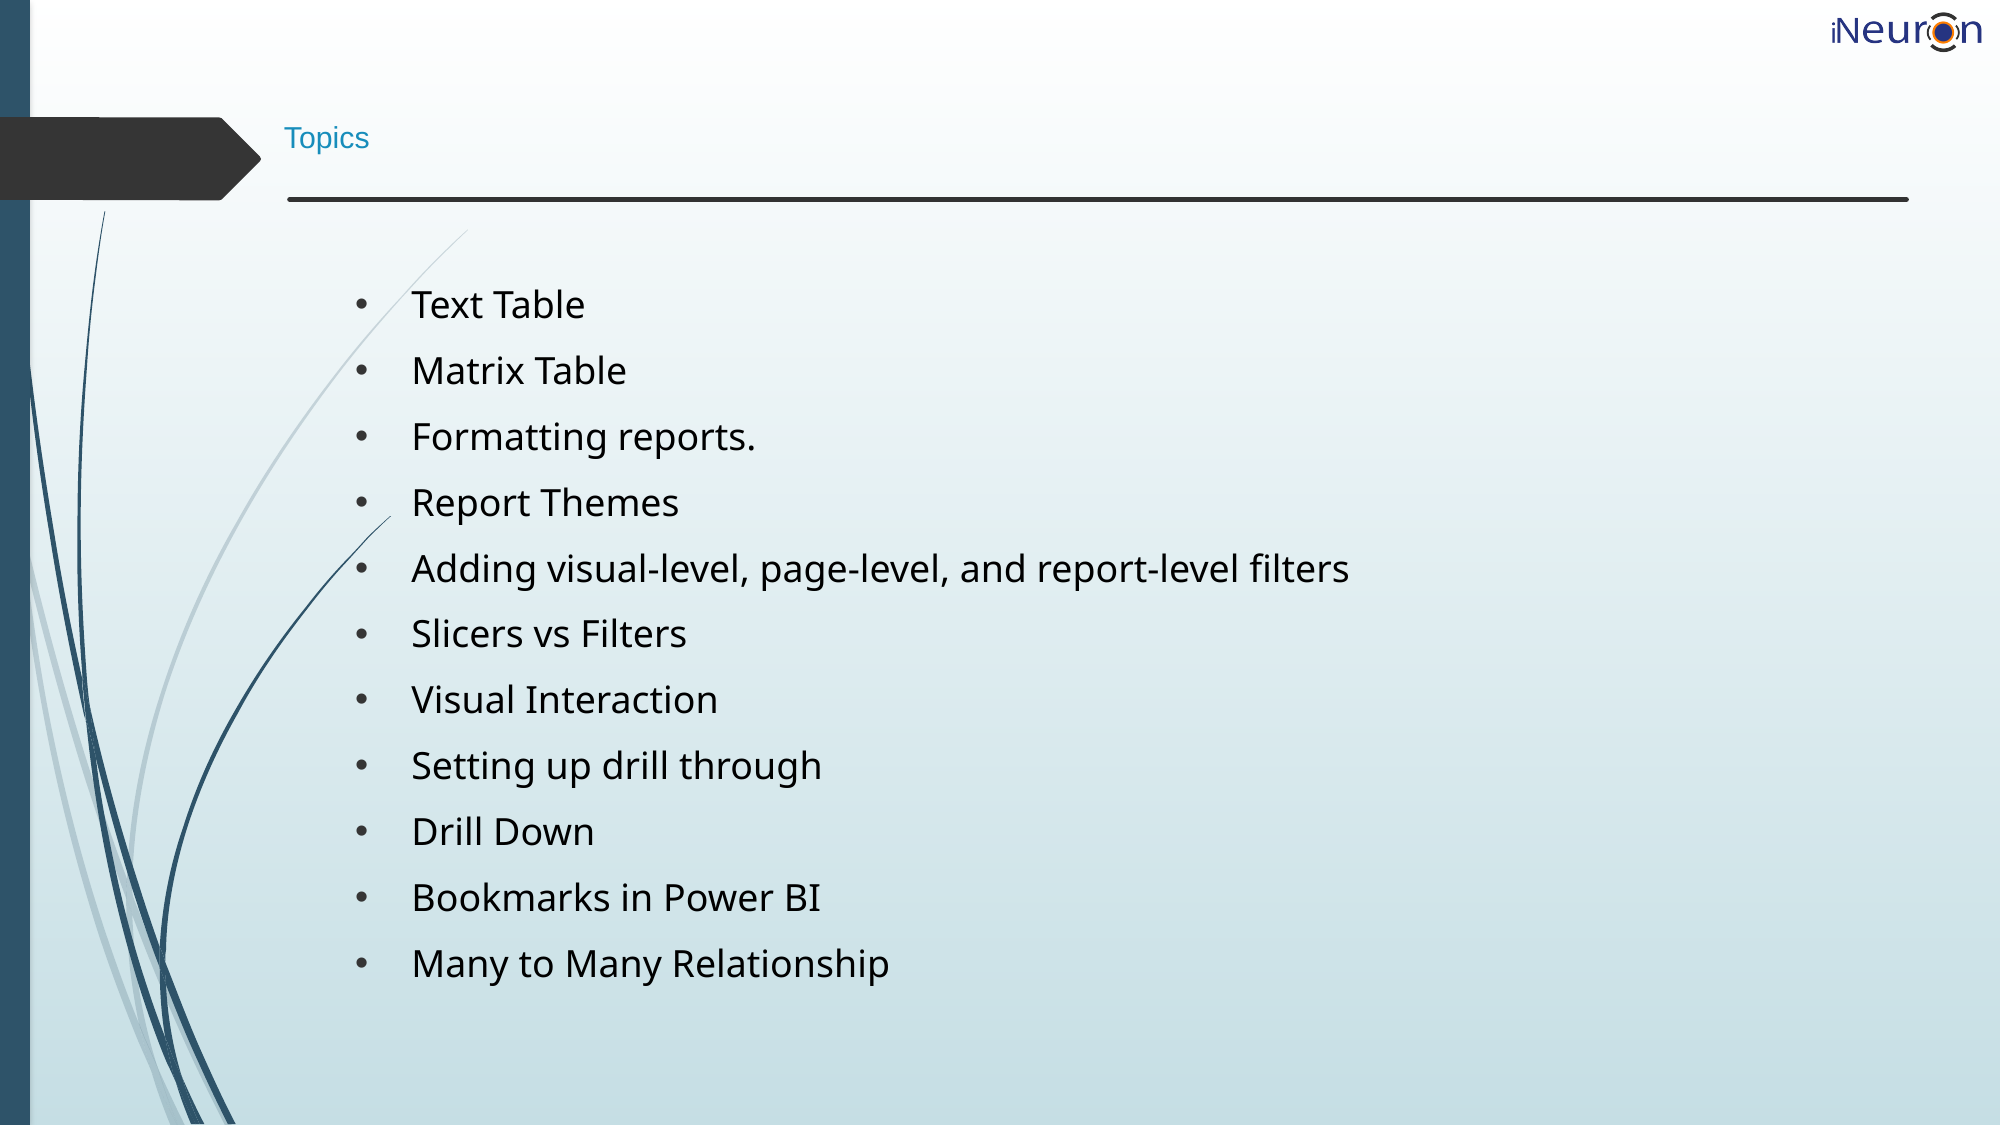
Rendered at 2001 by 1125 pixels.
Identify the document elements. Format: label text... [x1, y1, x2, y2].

title Topics [269, 111, 1731, 200]
list Text Table Matrix Table Formatting reports. Report Themes Adding visual-level, page-level, and report-level filters Slicers vs Filters Visual Interaction Setting up drill through Drill Down Bookmarks in Power BI Many to Many Relationship [340, 273, 1808, 1014]
picture [1830, 6, 1985, 54]
